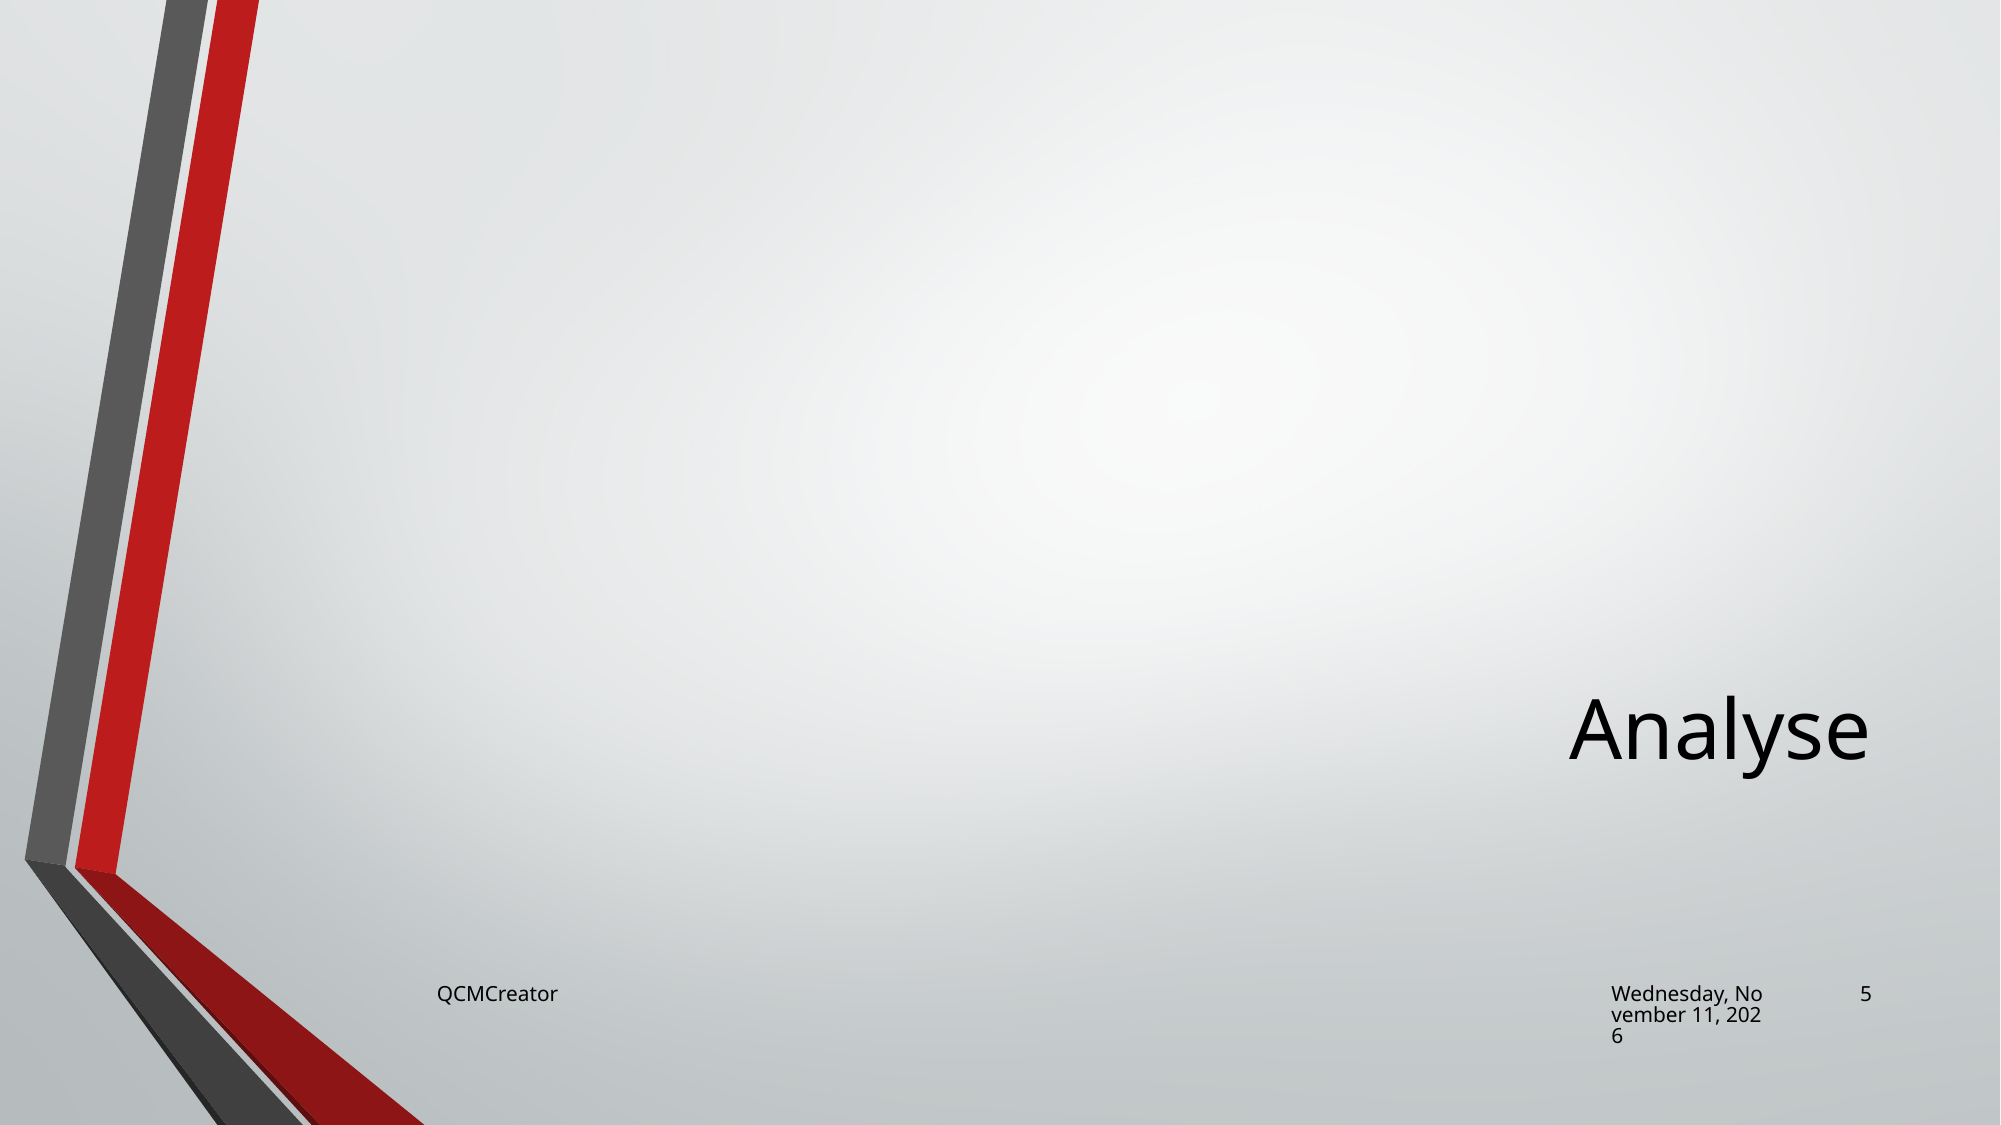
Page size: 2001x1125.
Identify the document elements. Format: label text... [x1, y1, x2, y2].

slide_number 5 [1796, 965, 1887, 1025]
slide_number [1596, 965, 1784, 1025]
title Analyse [421, 437, 1887, 784]
footer QCMCreator [421, 965, 1584, 1025]
